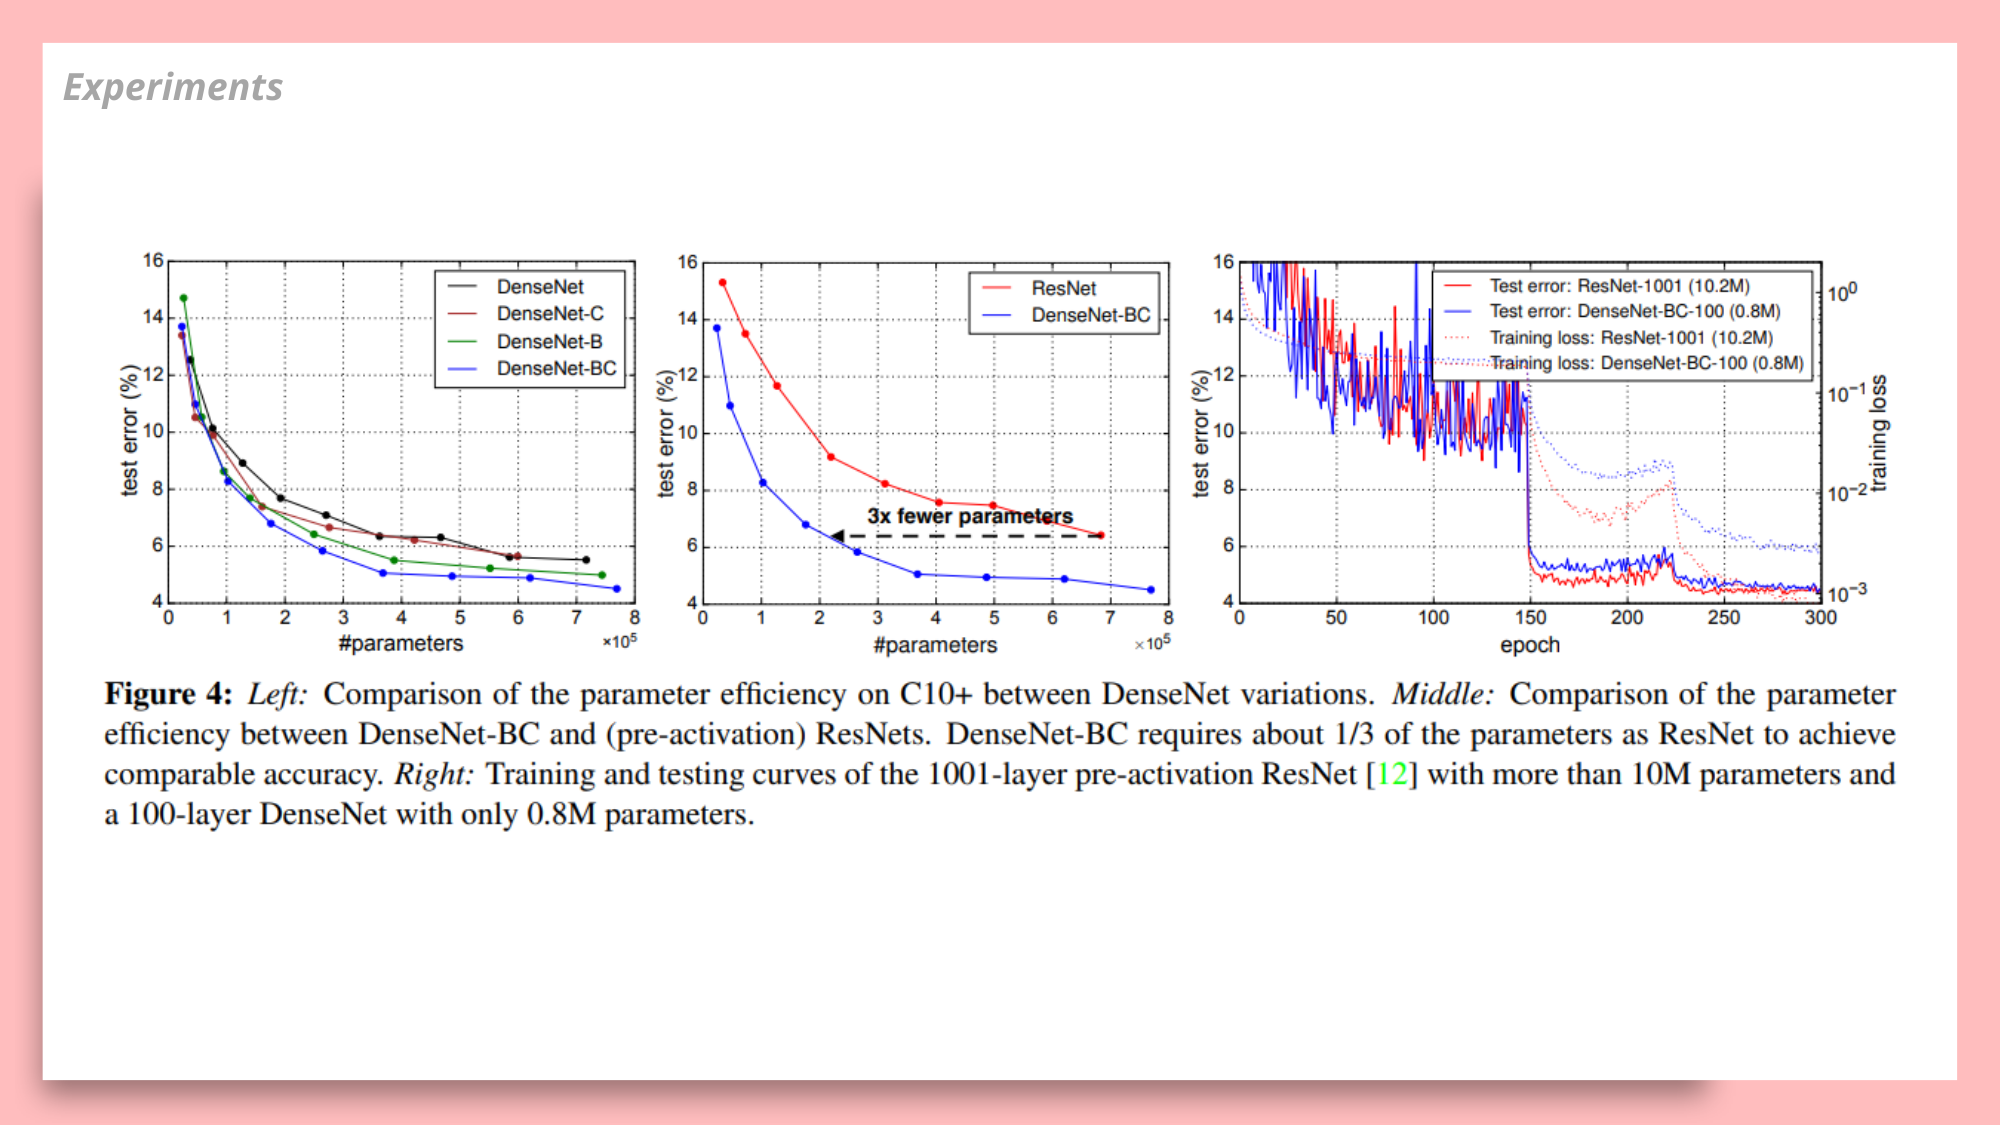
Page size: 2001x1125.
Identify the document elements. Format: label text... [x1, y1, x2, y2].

text_box Experiments [48, 55, 299, 116]
picture [76, 224, 1924, 851]
text_box [42, 42, 1958, 1081]
